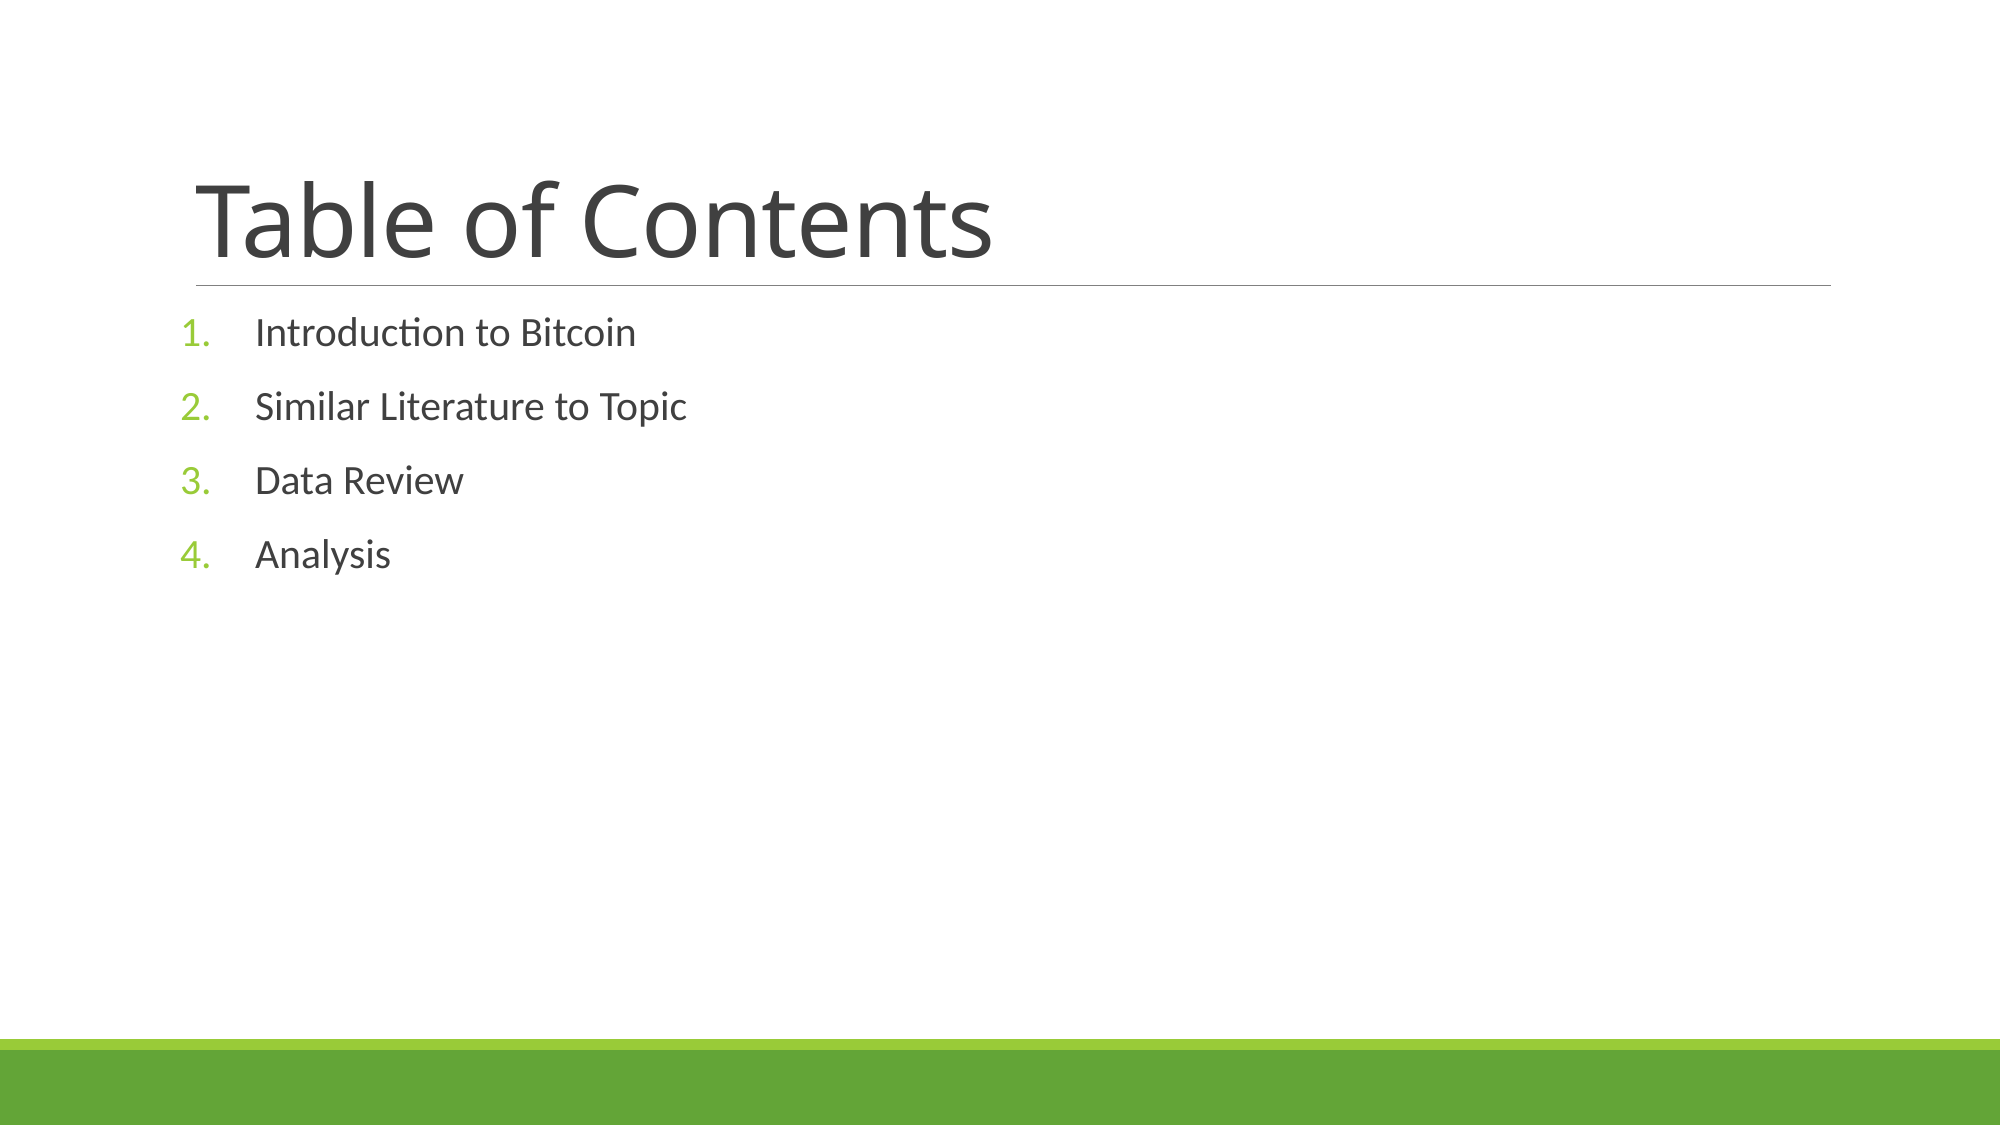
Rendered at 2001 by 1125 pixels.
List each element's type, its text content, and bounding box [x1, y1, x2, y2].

list Introduction to Bitcoin Similar Literature to Topic Data Review Analysis [180, 302, 1830, 963]
title Table of Contents [180, 47, 1830, 285]
